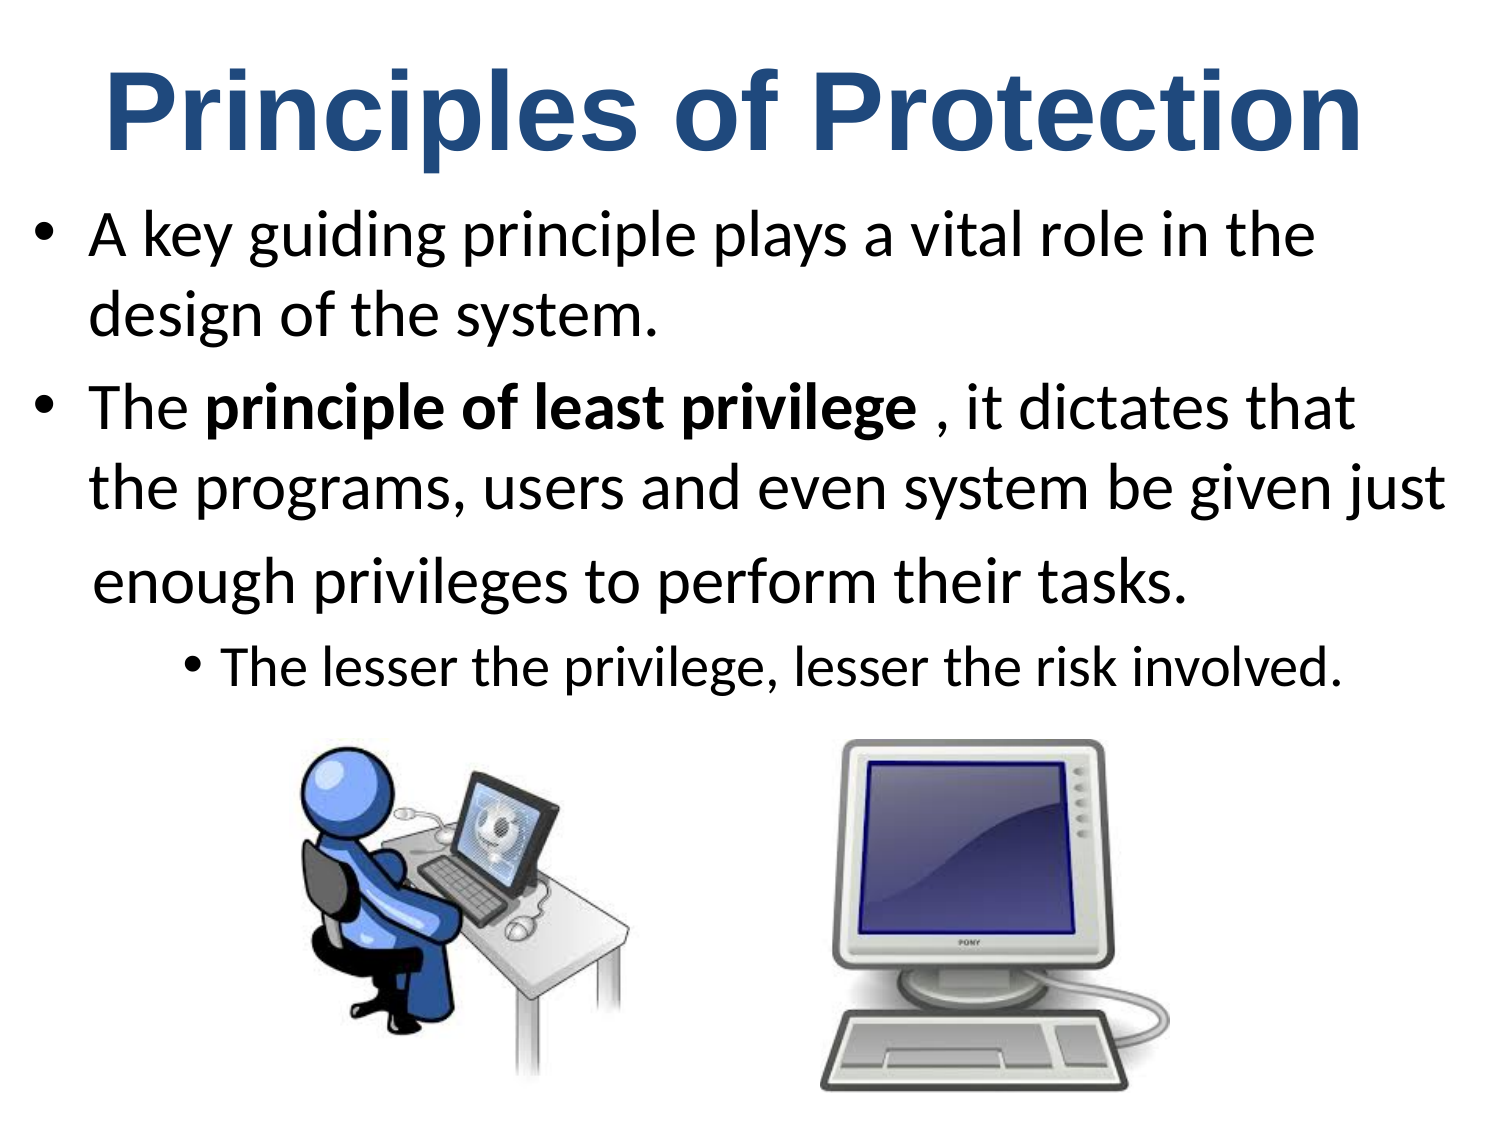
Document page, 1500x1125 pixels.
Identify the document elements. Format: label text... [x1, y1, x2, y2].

picture [289, 738, 642, 1091]
text_box Principles of Protection [88, 30, 1382, 181]
picture [820, 738, 1170, 1093]
list A key guiding principle plays a vital role in the design of the system. The principle of least privilege , it dictates that the programs, users and even system be given just enough privileges to perform their tasks. The lesser the privilege, lesser the risk involved. [17, 182, 1471, 1106]
